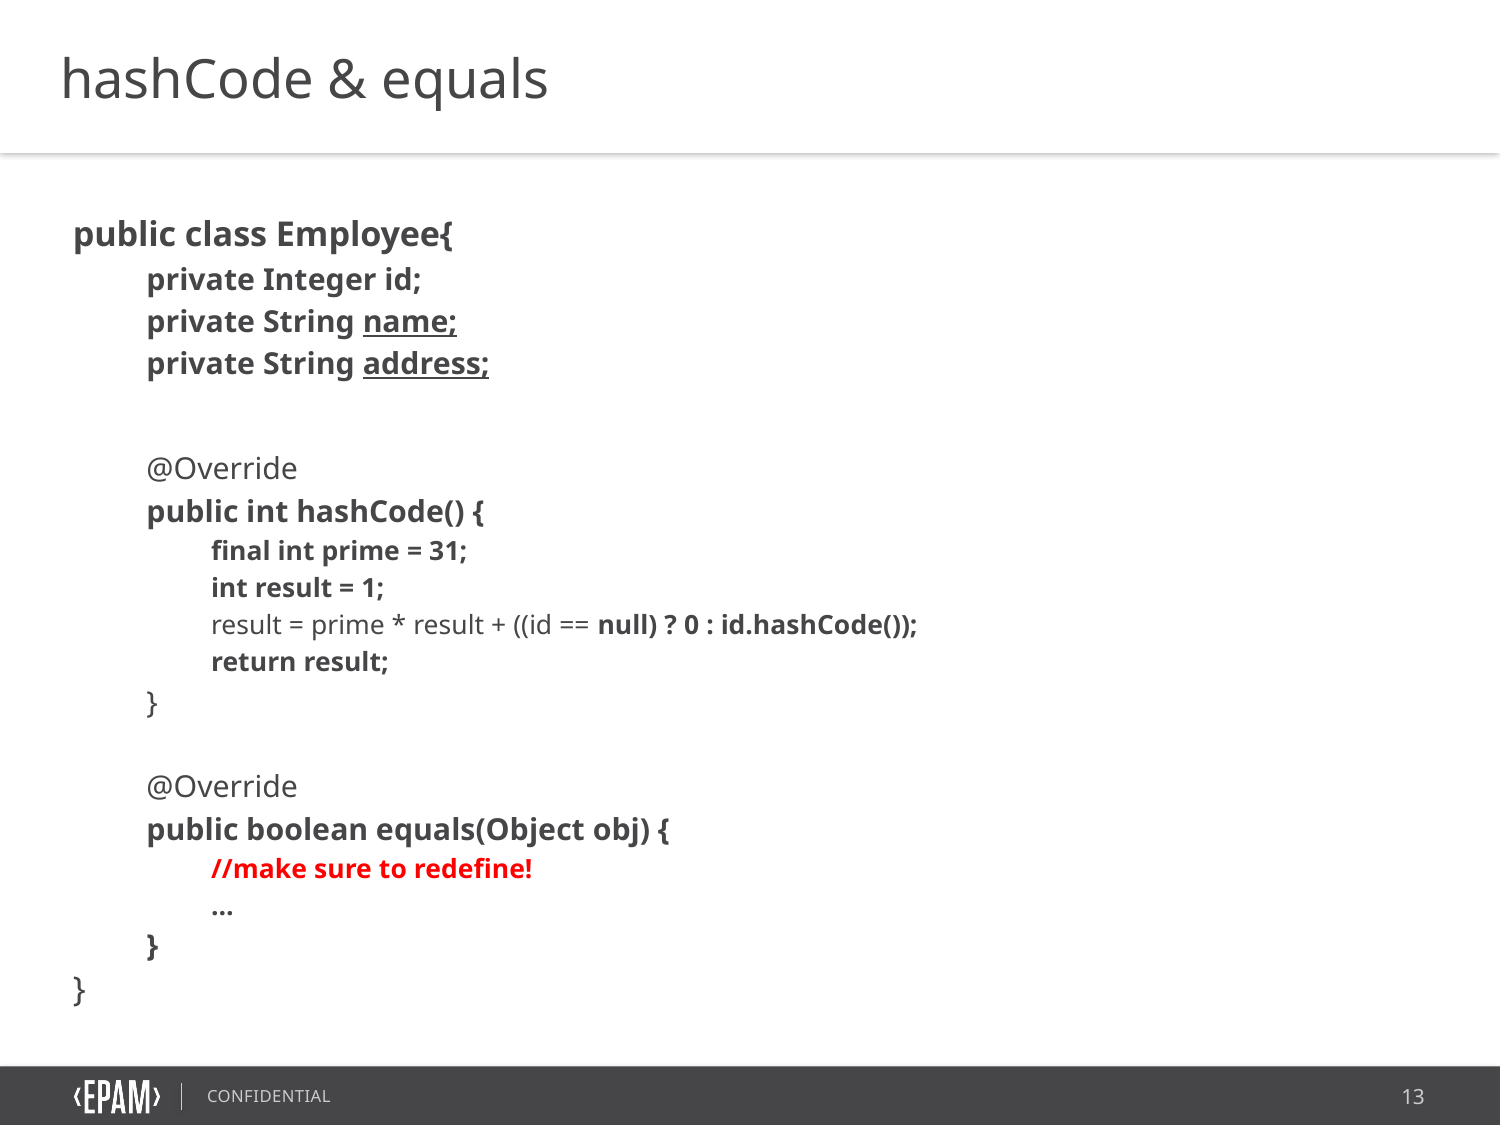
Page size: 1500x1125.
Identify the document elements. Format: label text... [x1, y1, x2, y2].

list hashCode & equals [0, 0, 1500, 153]
list public class Employee{ private Integer id; private String name; private String address; @Override public int hashCode() { final int prime = 31; int result = 1; result = prime * result + ((id == null) ? 0 : id.hashCode()); return result; } @Override public boolean equals(Object obj) { //make sure to redefine! … } } [57, 200, 1426, 1017]
picture [70, 1076, 164, 1117]
